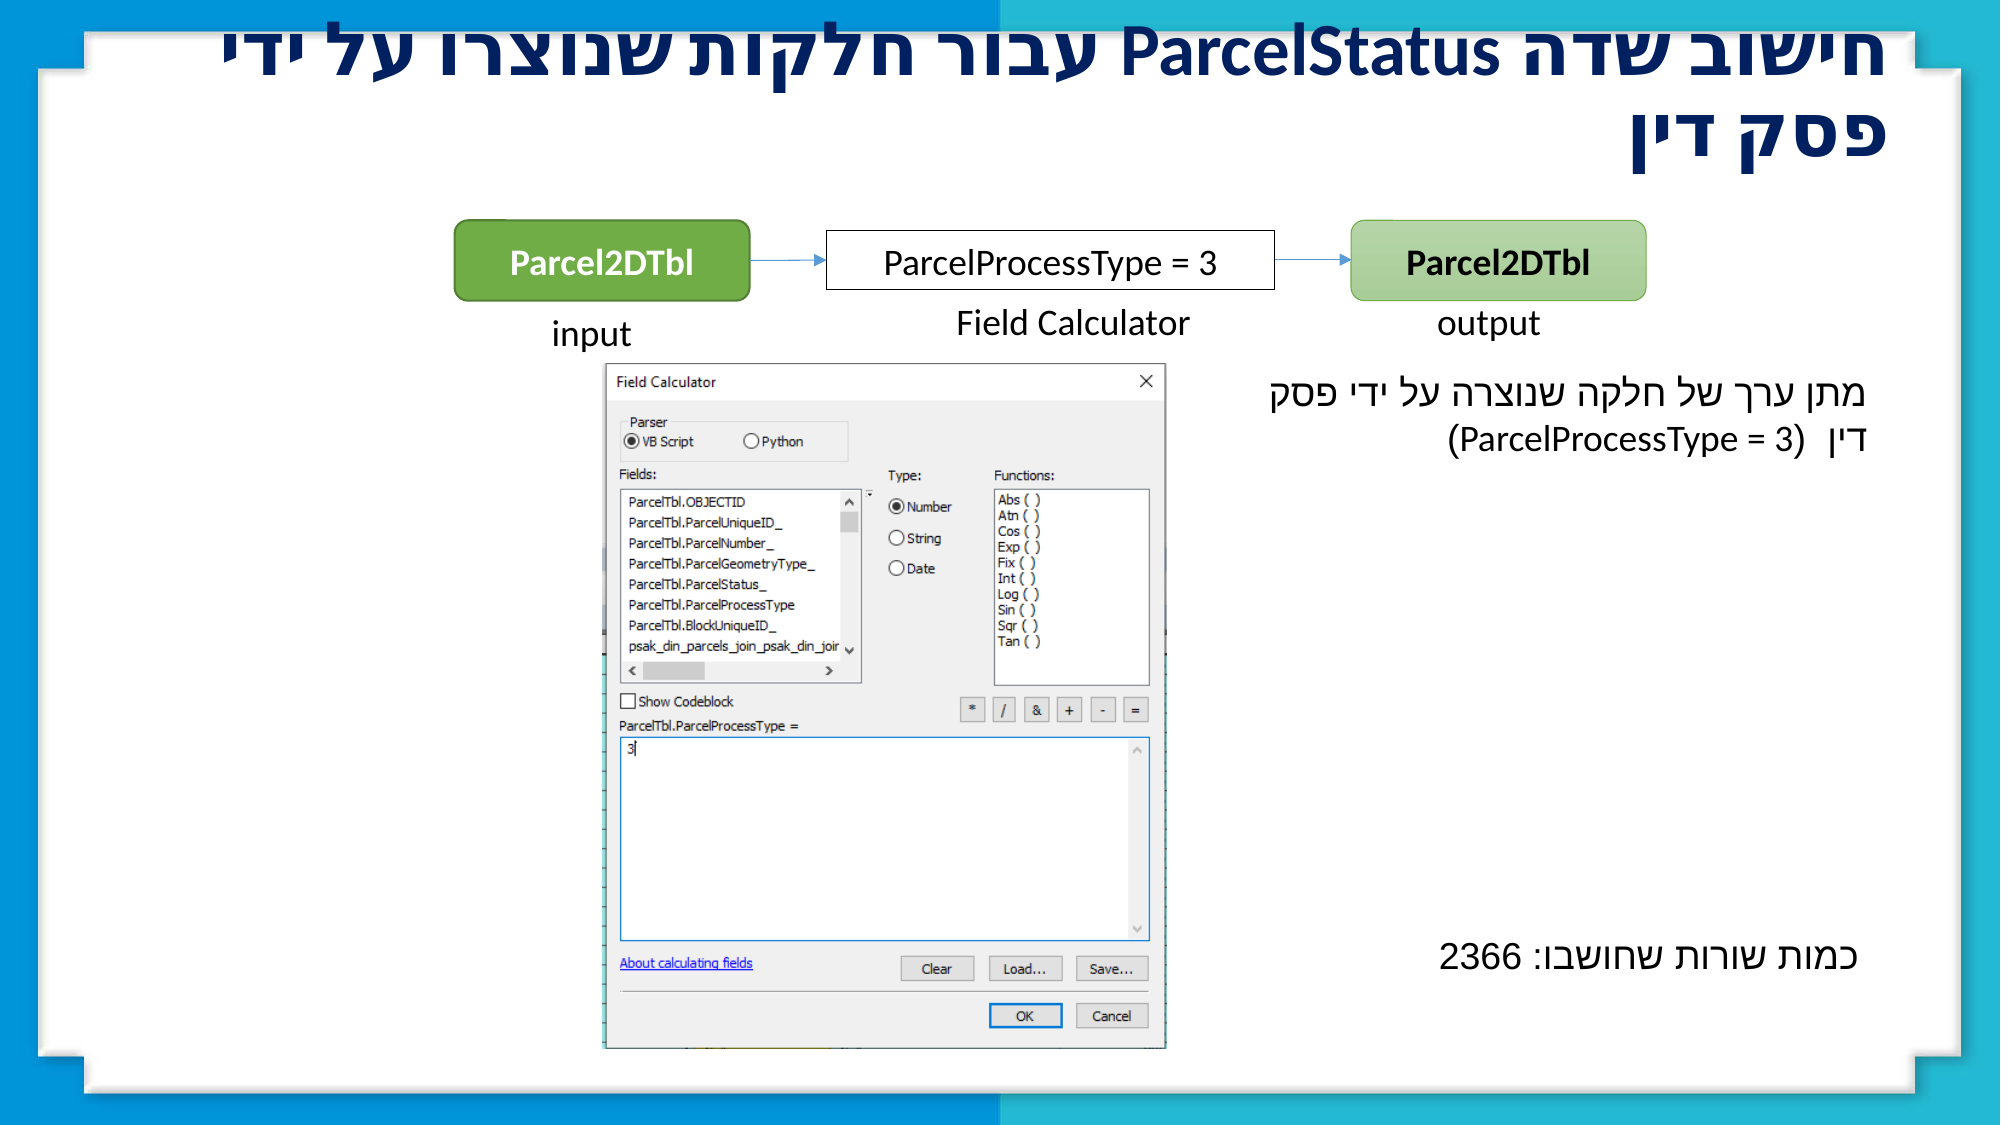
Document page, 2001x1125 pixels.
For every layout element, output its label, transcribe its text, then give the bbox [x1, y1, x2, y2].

text_box Field Calculator [896, 290, 1251, 351]
text_box output [1422, 290, 1571, 351]
text_box input [536, 301, 668, 362]
text_box חישוב שדה ParcelStatus עבור חלקות שנוצרו על ידי פסק דין [93, 40, 1906, 143]
text_box ParcelProcessType = 3 [826, 230, 1275, 290]
text_box Parcel2DTbl [1350, 219, 1647, 302]
picture [38, 0, 2000, 1125]
text_box מתן ערך של חלקה שנוצרה על ידי פסק דין (ParcelProcessType = 3) [1204, 361, 1883, 466]
text_box כמות שורות שחושבו: 2366 [1374, 925, 1874, 985]
text_box Parcel2DTbl [453, 219, 751, 302]
